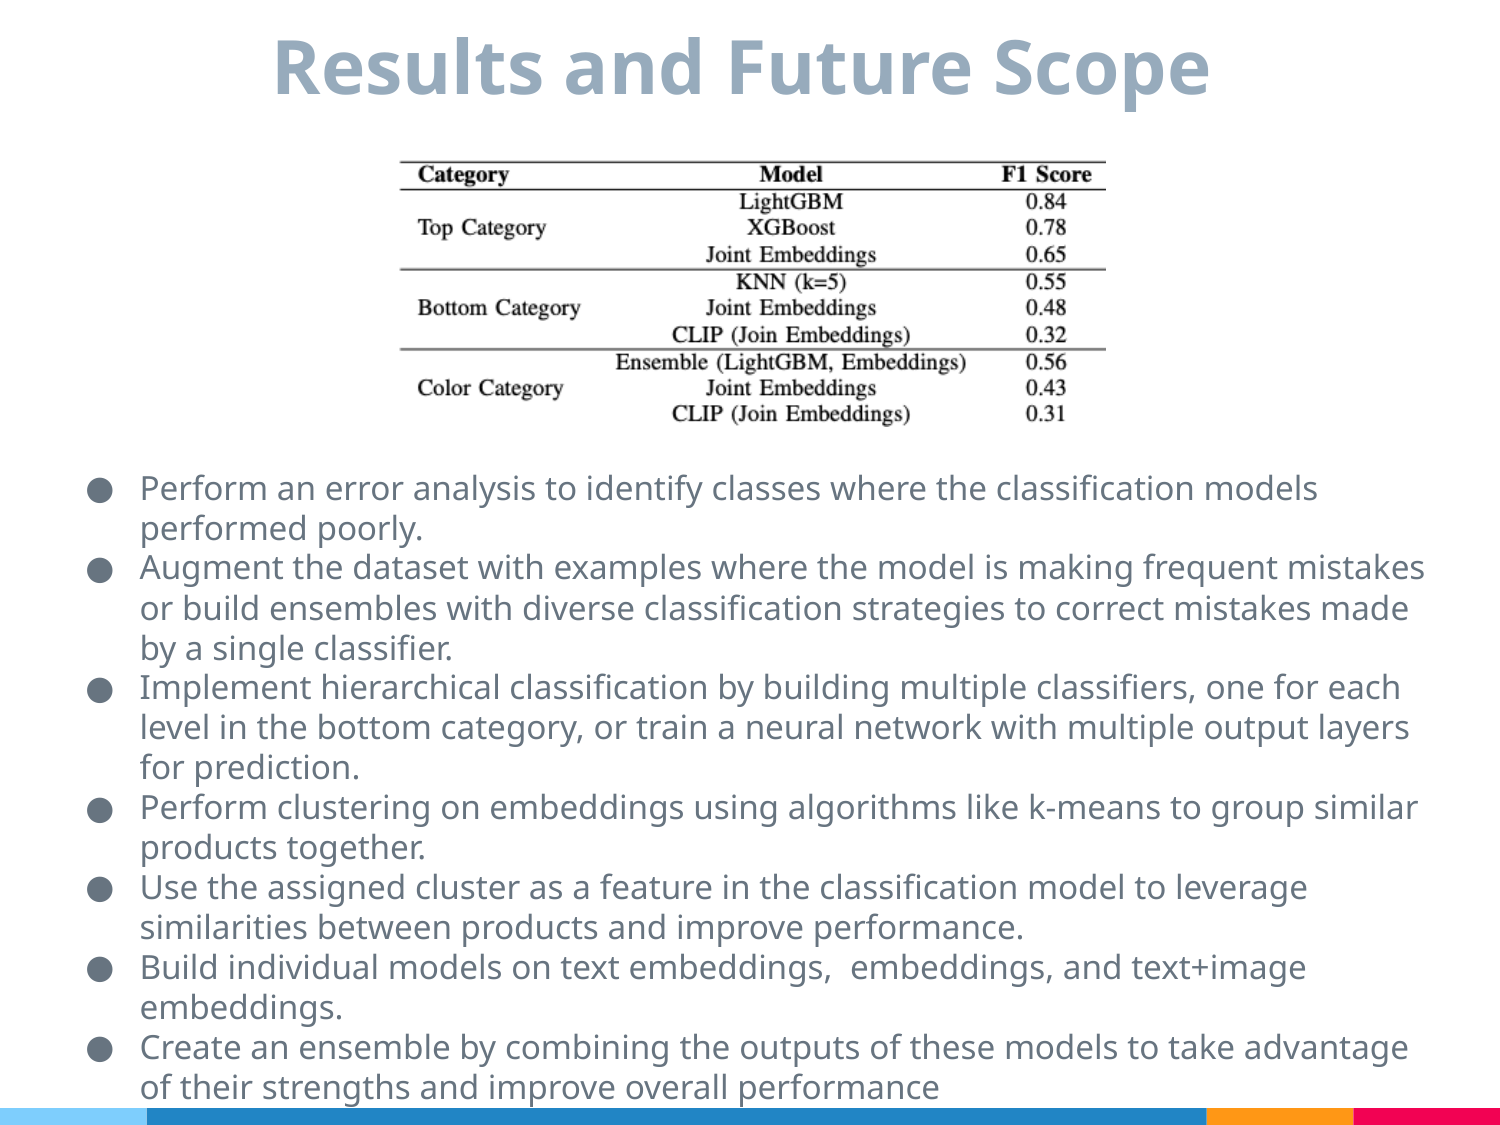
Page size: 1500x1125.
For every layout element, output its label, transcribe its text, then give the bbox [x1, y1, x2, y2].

picture [394, 149, 1106, 428]
title Results and Future Scope [256, 19, 1244, 125]
list Perform an error analysis to identify classes where the classification models performed poorly. Augment the dataset with examples where the model is making frequent mistakes or build ensembles with diverse classification strategies to correct mistakes made by a single classifier. Implement hierarchical classification by building multiple classifiers, one for each level in the bottom category, or train a neural network with multiple output layers for prediction. Perform clustering on embeddings using algorithms like k-means to group similar products together. Use the assigned cluster as a feature in the classification model to leverage similarities between products and improve performance. Build individual models on text embeddings, embeddings, and text+image embeddings. Create an ensemble by combining the outputs of these models to take advantage of their strengths and improve overall performance [49, 451, 1451, 1060]
